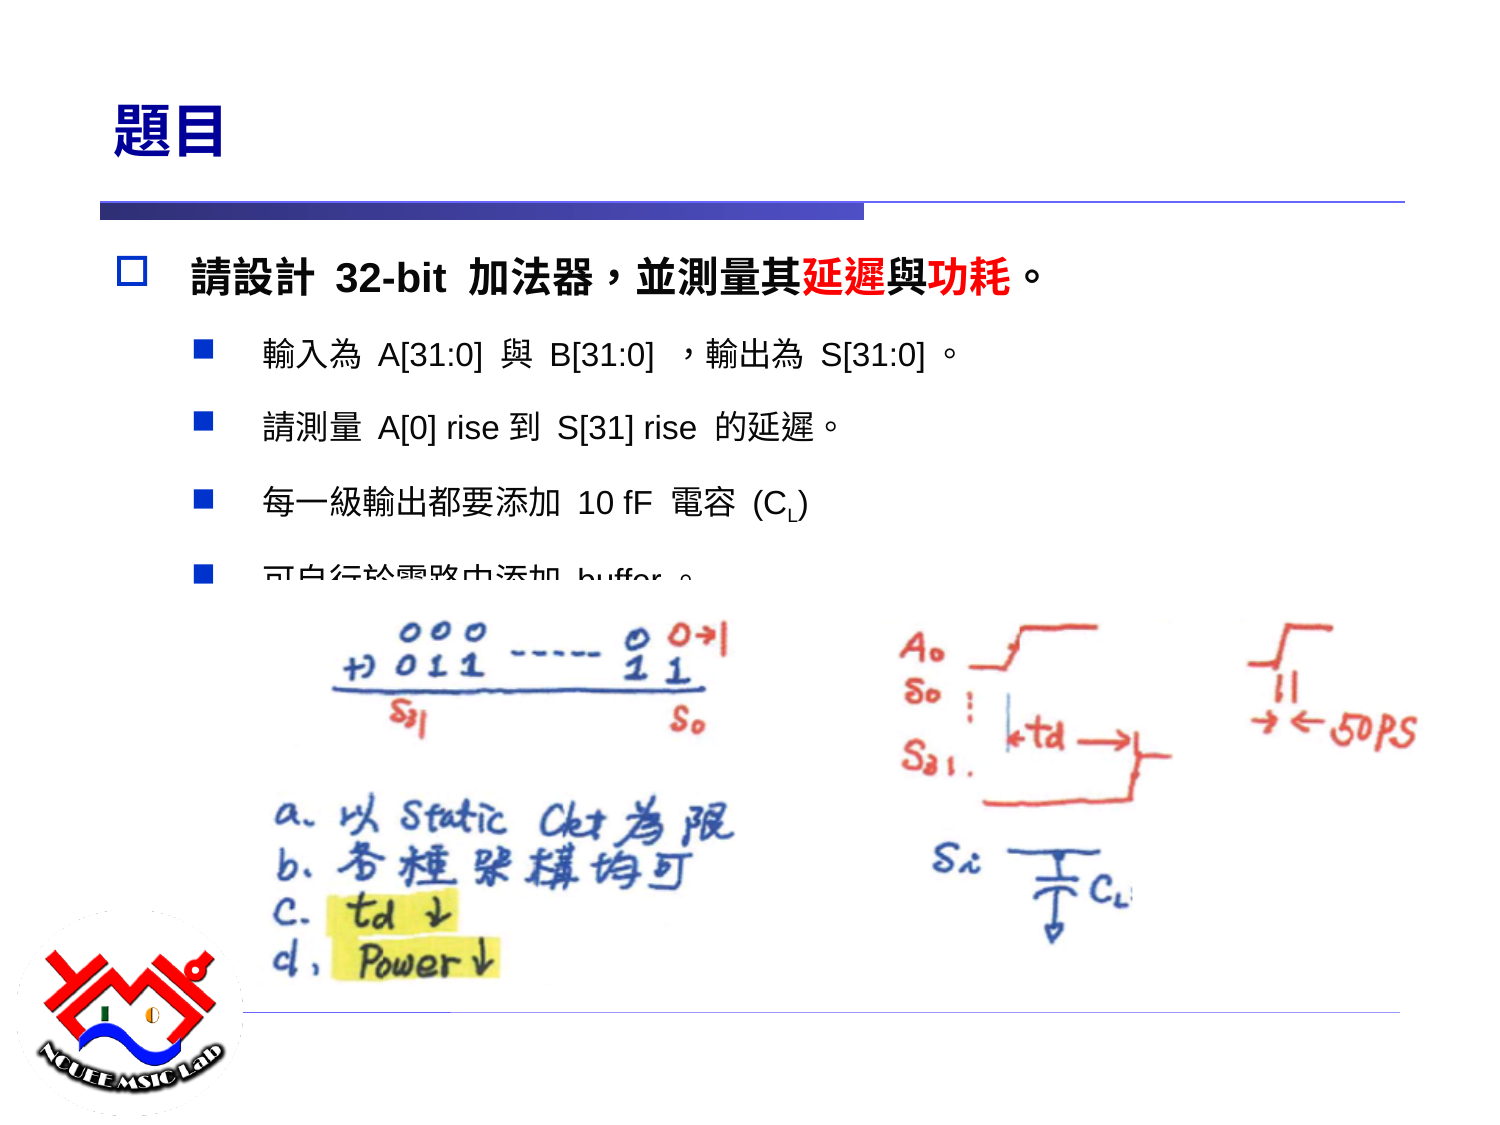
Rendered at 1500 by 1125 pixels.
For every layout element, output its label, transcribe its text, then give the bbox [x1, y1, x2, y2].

picture [252, 580, 1444, 1012]
title 題目 [98, 54, 1406, 172]
list 請設計 32-bit 加法器，並測量其延遲與功耗。 輸入為 A[31:0] 與 B[31:0] ，輸出為 S[31:0]。 請測量 A[0] rise到 S[31] rise 的延遲。 每一級輸出都要添加 10 fF 電容 (CL) 可自行於電路中添加 buffer。 [98, 243, 1412, 944]
picture [15, 909, 243, 1116]
